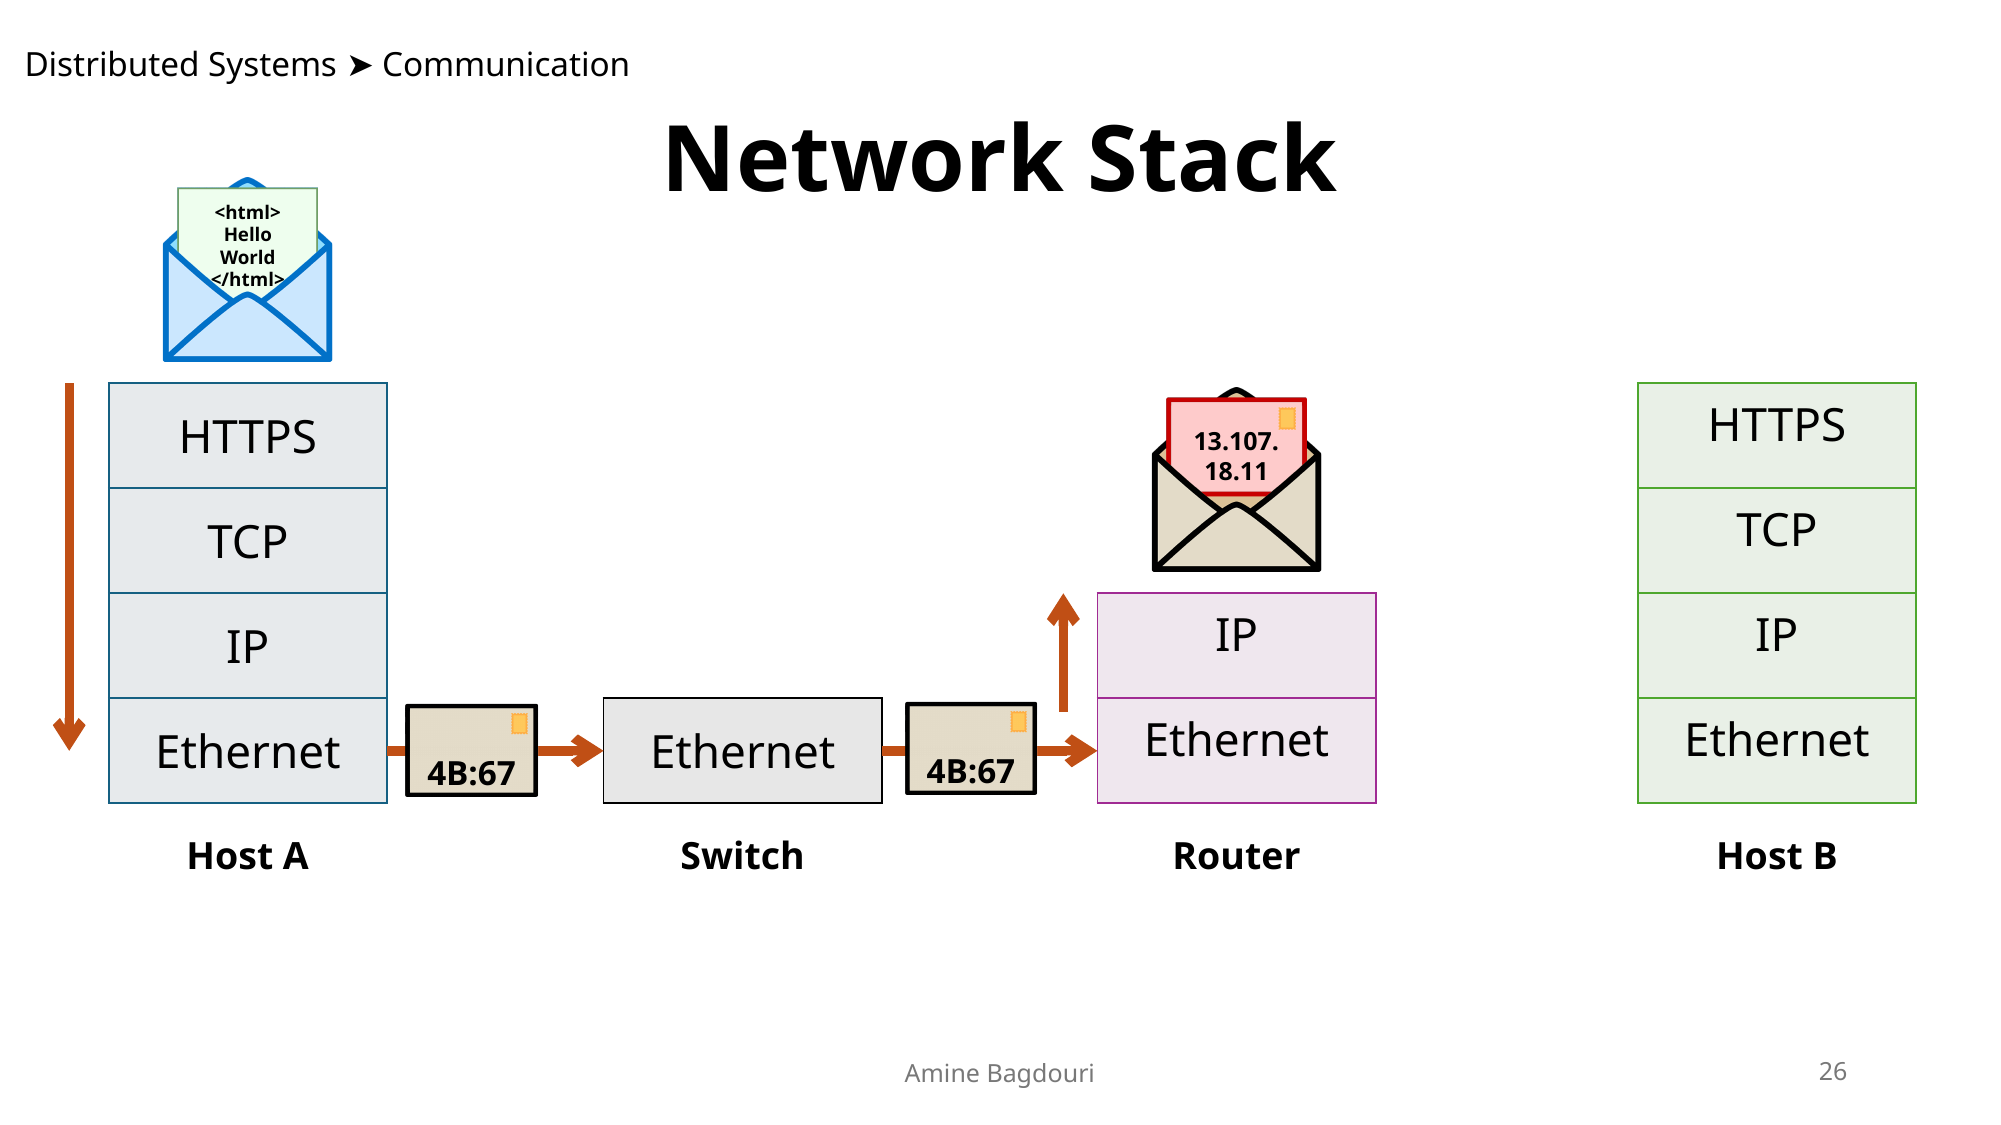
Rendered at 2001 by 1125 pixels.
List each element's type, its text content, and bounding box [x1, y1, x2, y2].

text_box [155, 176, 341, 363]
table_header HTTPS [110, 384, 386, 487]
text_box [1143, 386, 1330, 573]
text_box Distributed Systems ➤ Communication [9, 35, 646, 91]
footer Amine Bagdouri [662, 1042, 1338, 1103]
table_cell Ethernet [1098, 699, 1375, 802]
slide_number 26 [1412, 1042, 1863, 1103]
table_cell Ethernet [1639, 699, 1915, 802]
table_header IP [1098, 594, 1375, 697]
text_box Network Stack [0, 92, 2000, 218]
table_header Ethernet [604, 699, 881, 802]
table_header HTTPS [1639, 384, 1915, 487]
table_cell TCP [1639, 489, 1915, 592]
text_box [898, 650, 1044, 800]
table_cell TCP [110, 489, 386, 592]
table_cell IP [1639, 594, 1915, 697]
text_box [399, 652, 544, 801]
text_box Switch [603, 825, 882, 885]
table_cell Ethernet [110, 699, 386, 802]
text_box Router [1097, 825, 1376, 885]
text_box Host A [108, 825, 387, 885]
table_cell IP [110, 594, 386, 697]
text_box Host B [1637, 825, 1916, 885]
